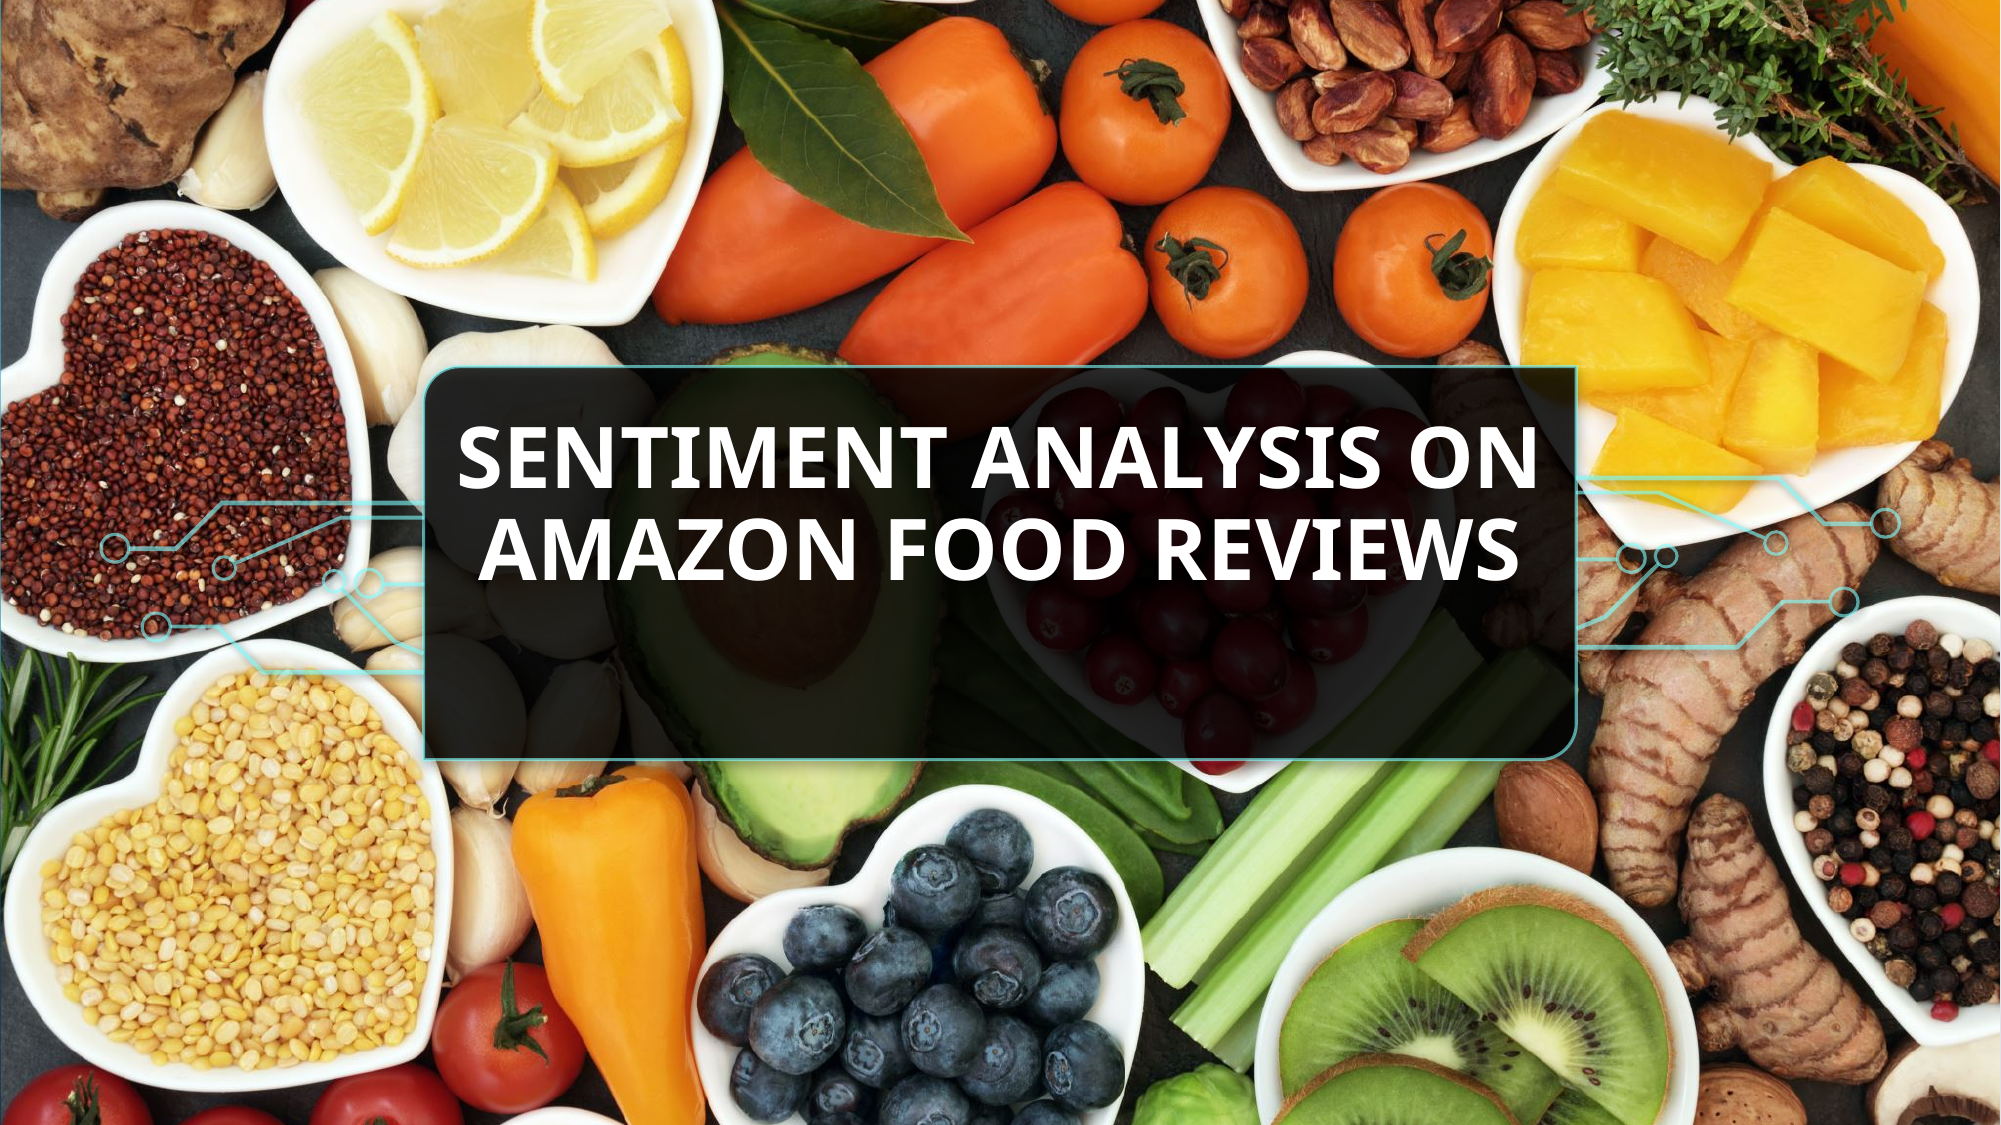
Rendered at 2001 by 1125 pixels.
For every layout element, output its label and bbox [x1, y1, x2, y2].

text_box [99, 366, 1902, 760]
picture [0, 0, 2000, 1125]
